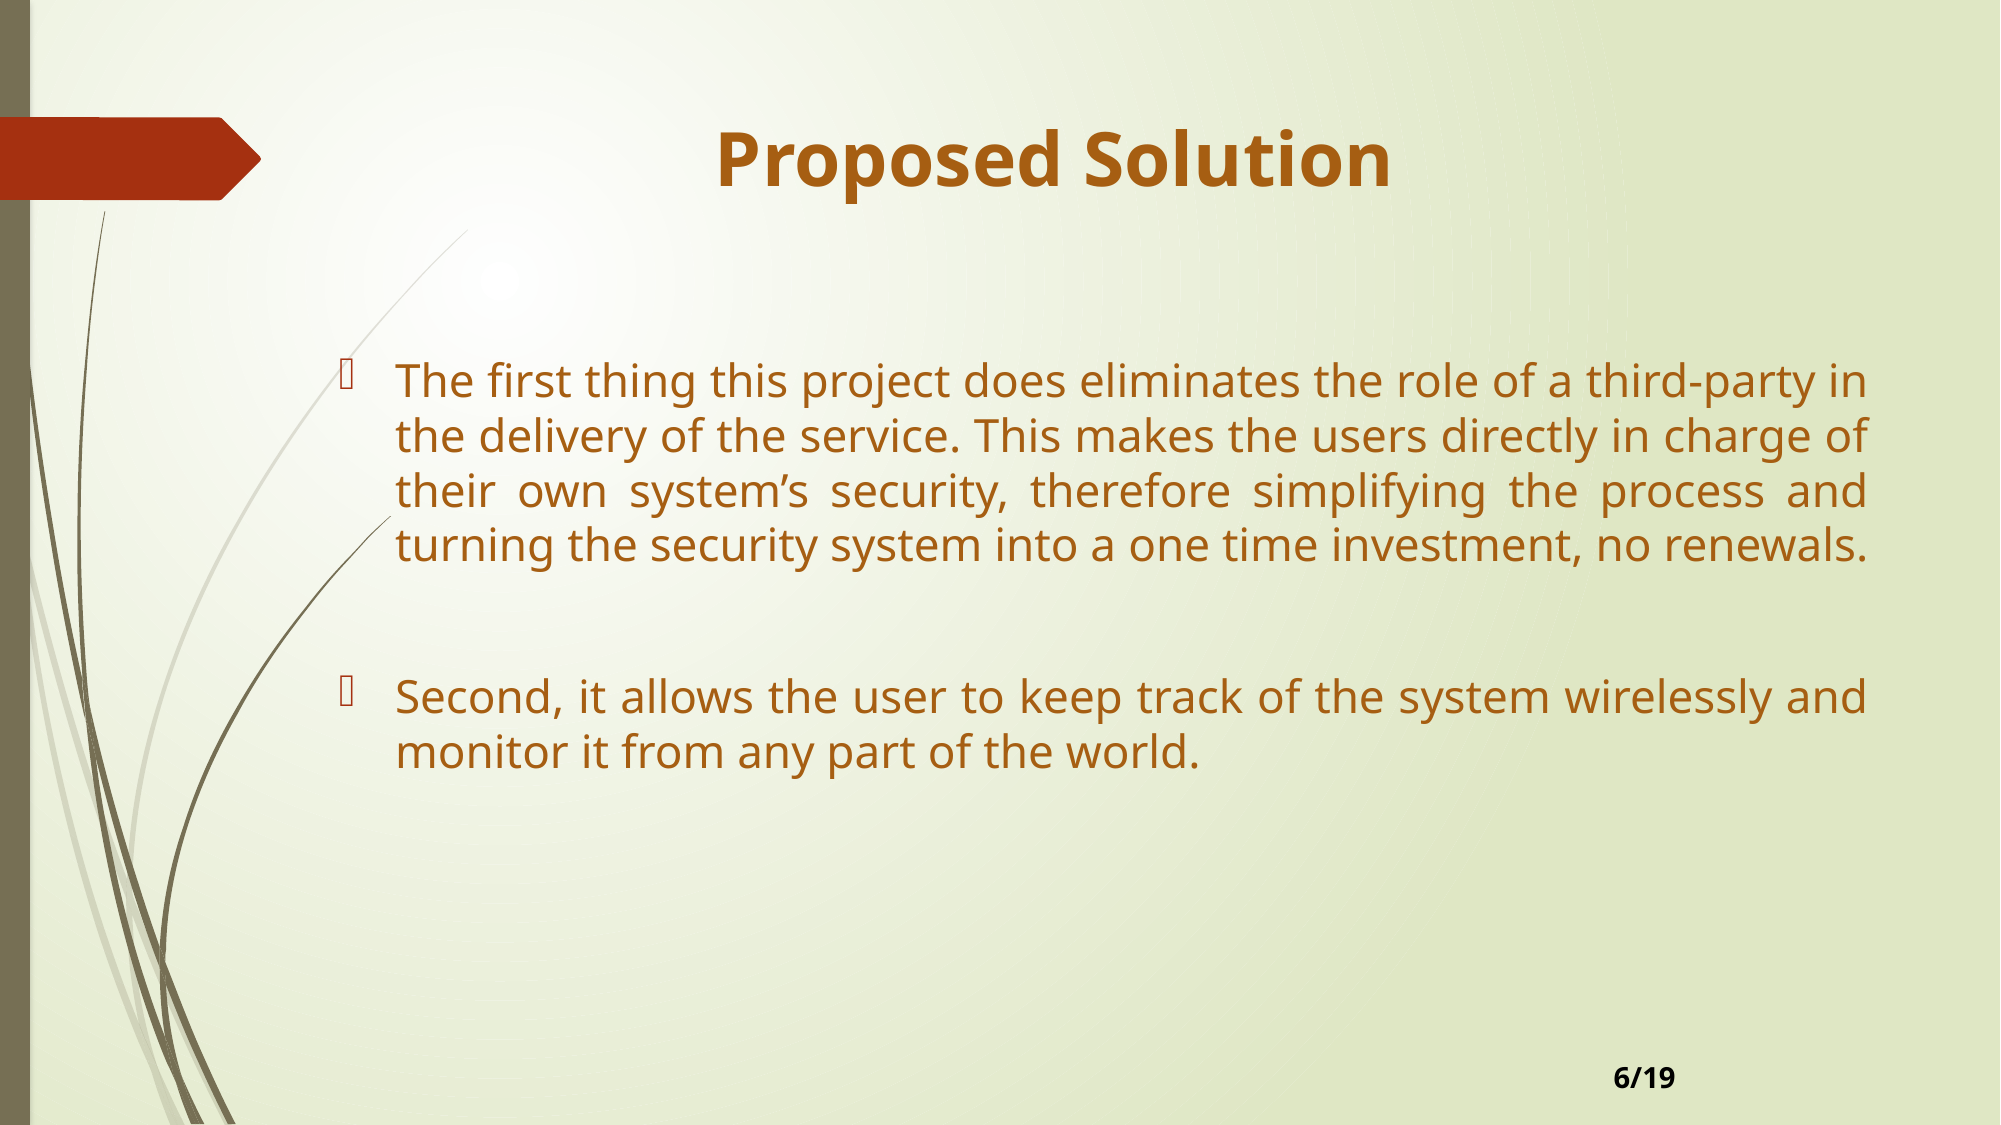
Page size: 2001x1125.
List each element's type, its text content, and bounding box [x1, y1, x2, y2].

footer 6/19 [1598, 1044, 2000, 1109]
list The first thing this project does eliminates the role of a third-party in the delivery of the service. This makes the users directly in charge of their own system’s security, therefore simplifying the process and turning the security system into a one time investment, no renewals. Second, it allows the user to keep track of the system wirelessly and monitor it from any part of the world. [323, 343, 1885, 1125]
title Proposed Solution [323, 103, 1786, 314]
